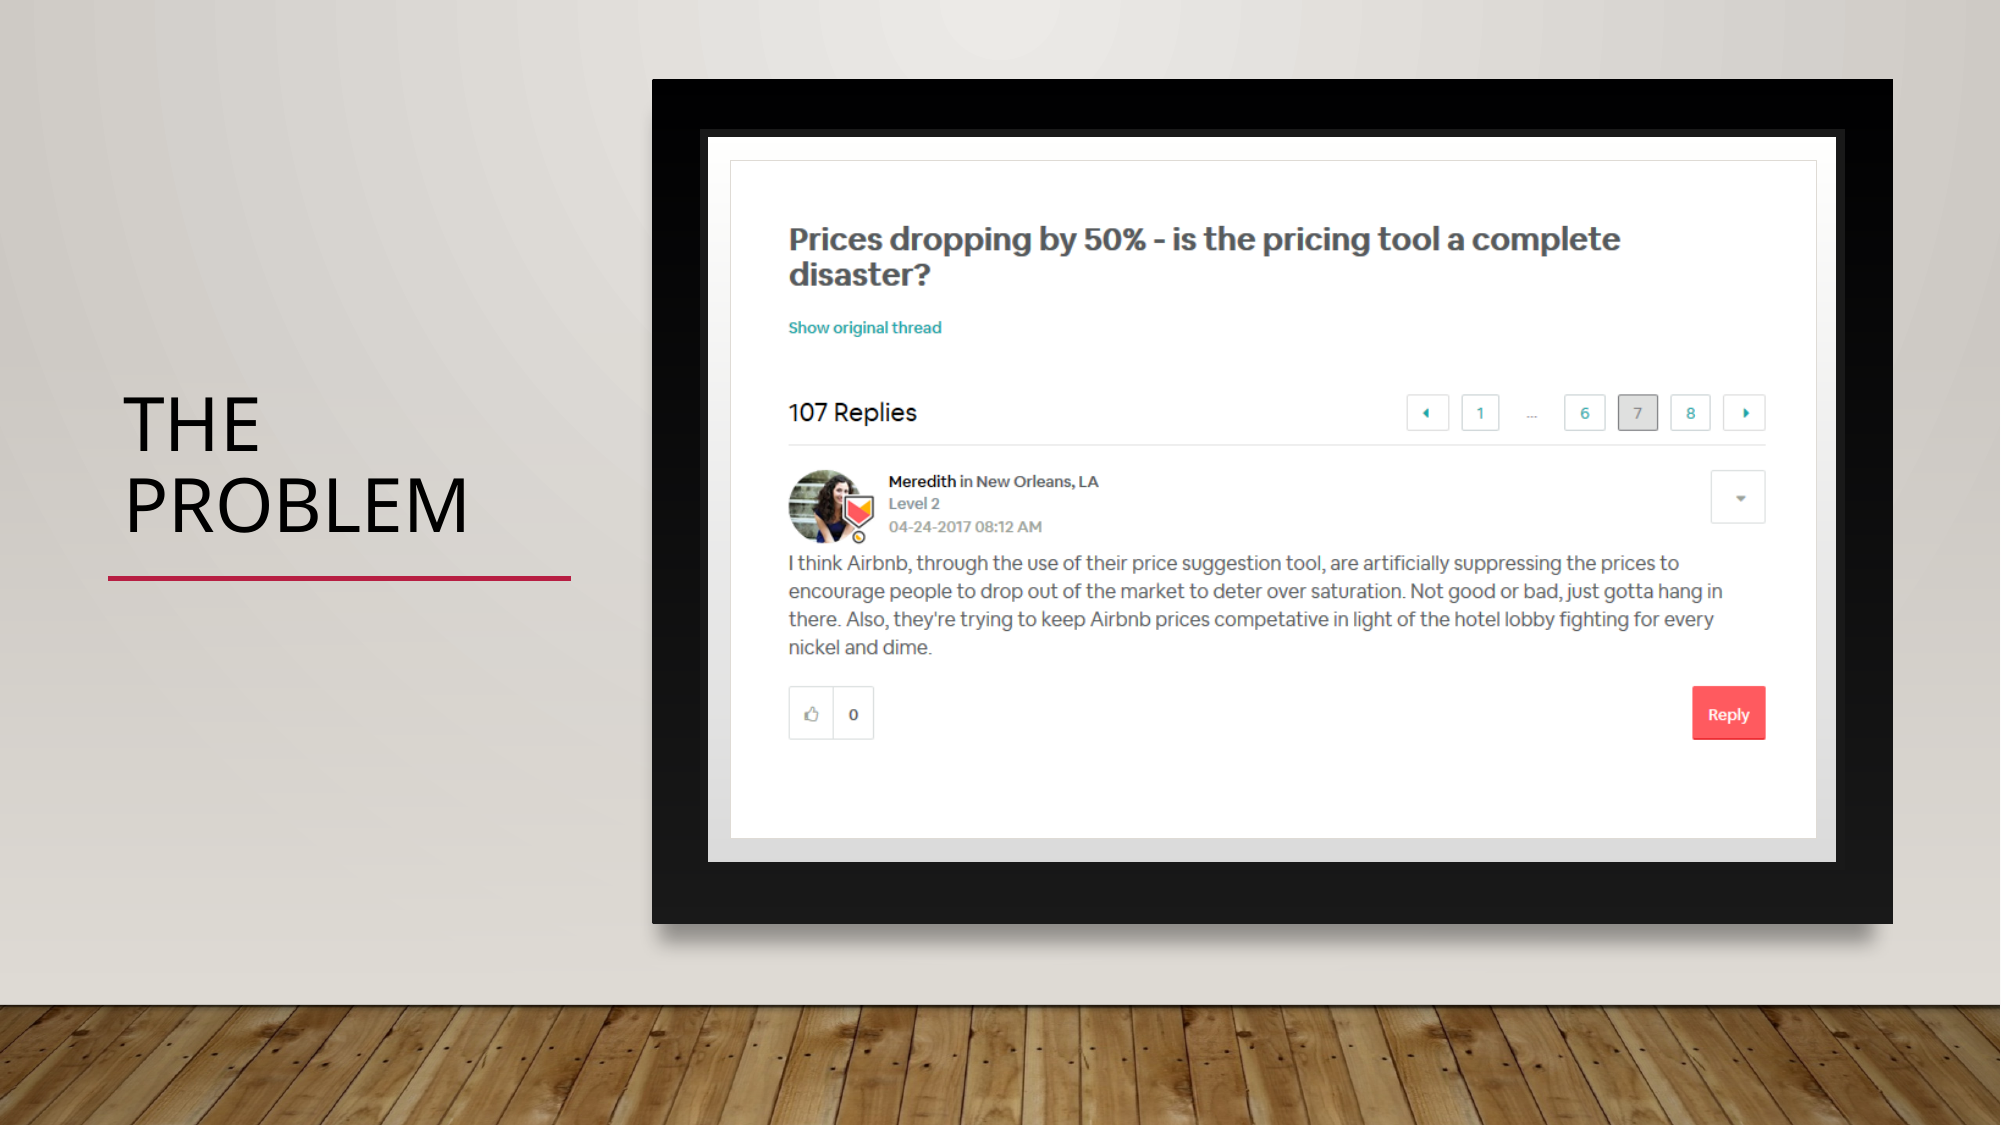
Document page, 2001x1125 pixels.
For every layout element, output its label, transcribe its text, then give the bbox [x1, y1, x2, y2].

picture [0, 1006, 2000, 1125]
text_box [0, 0, 2000, 330]
title The Problem [108, 241, 572, 549]
text_box [0, 330, 2000, 1004]
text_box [652, 78, 1894, 924]
picture [757, 215, 1789, 786]
